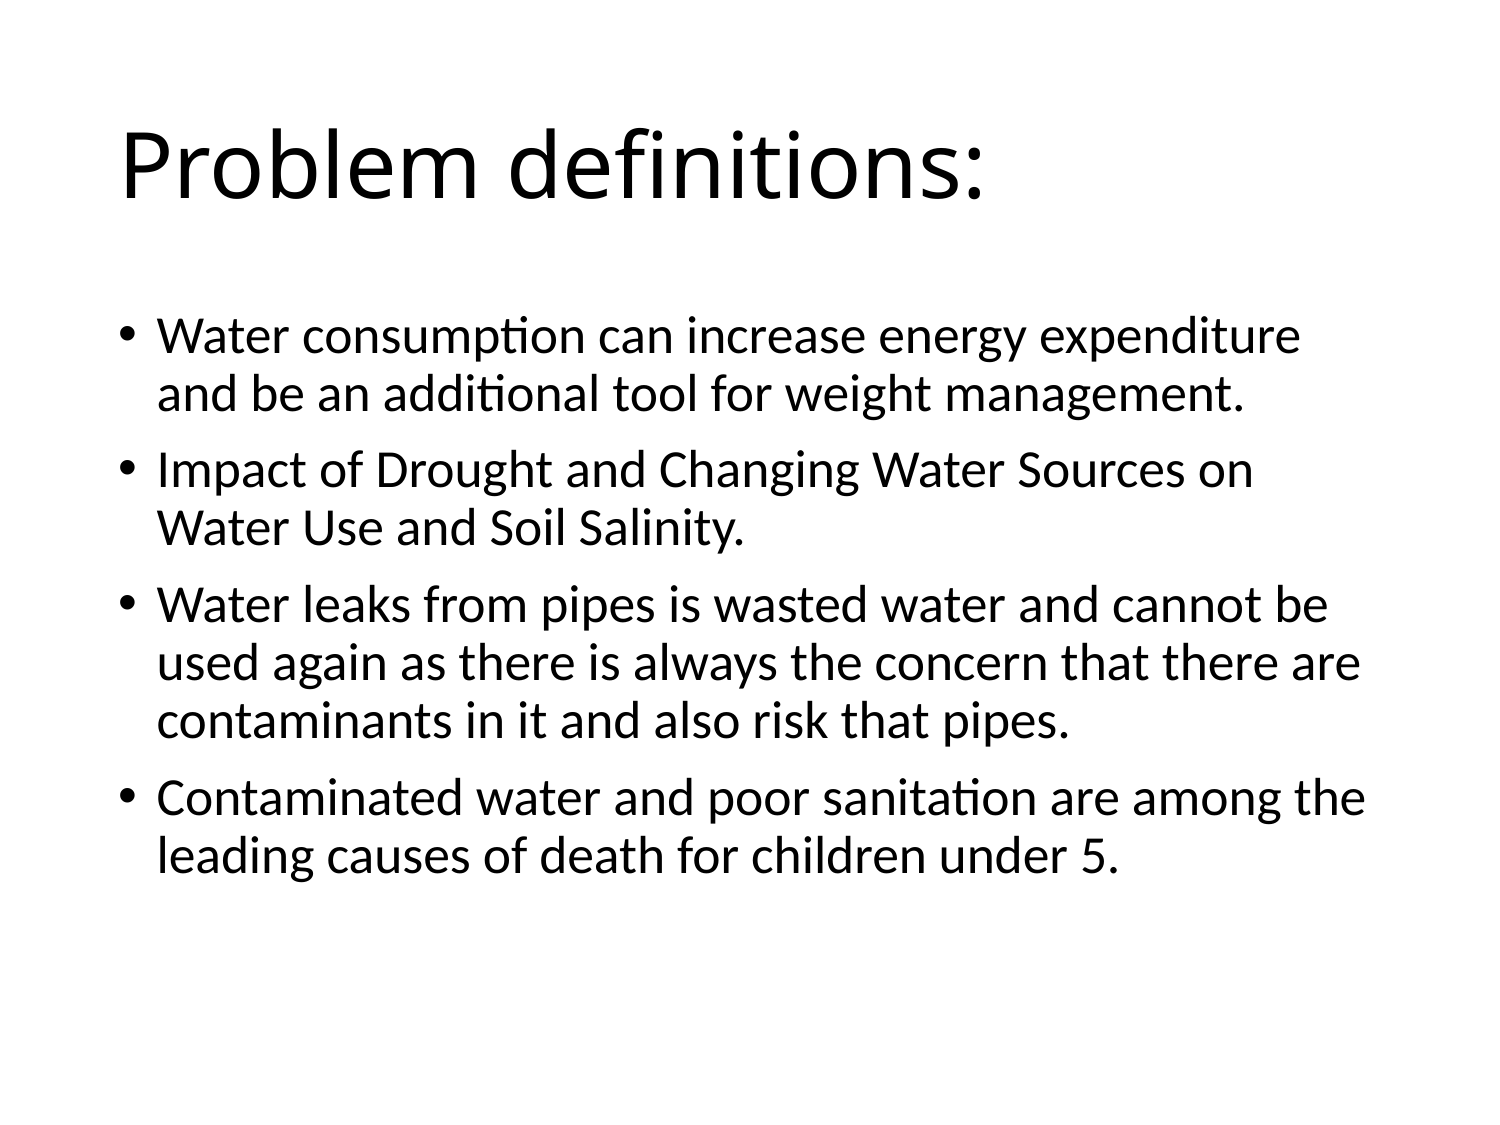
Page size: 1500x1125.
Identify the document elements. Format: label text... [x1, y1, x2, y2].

title Problem definitions: [103, 59, 1397, 278]
list Water consumption can increase energy expenditure and be an additional tool for weight management. Impact of Drought and Changing Water Sources on Water Use and Soil Salinity. Water leaks from pipes is wasted water and cannot be used again as there is always the concern that there are contaminants in it and also risk that pipes. Contaminated water and poor sanitation are among the leading causes of death for children under 5. [103, 299, 1397, 1014]
